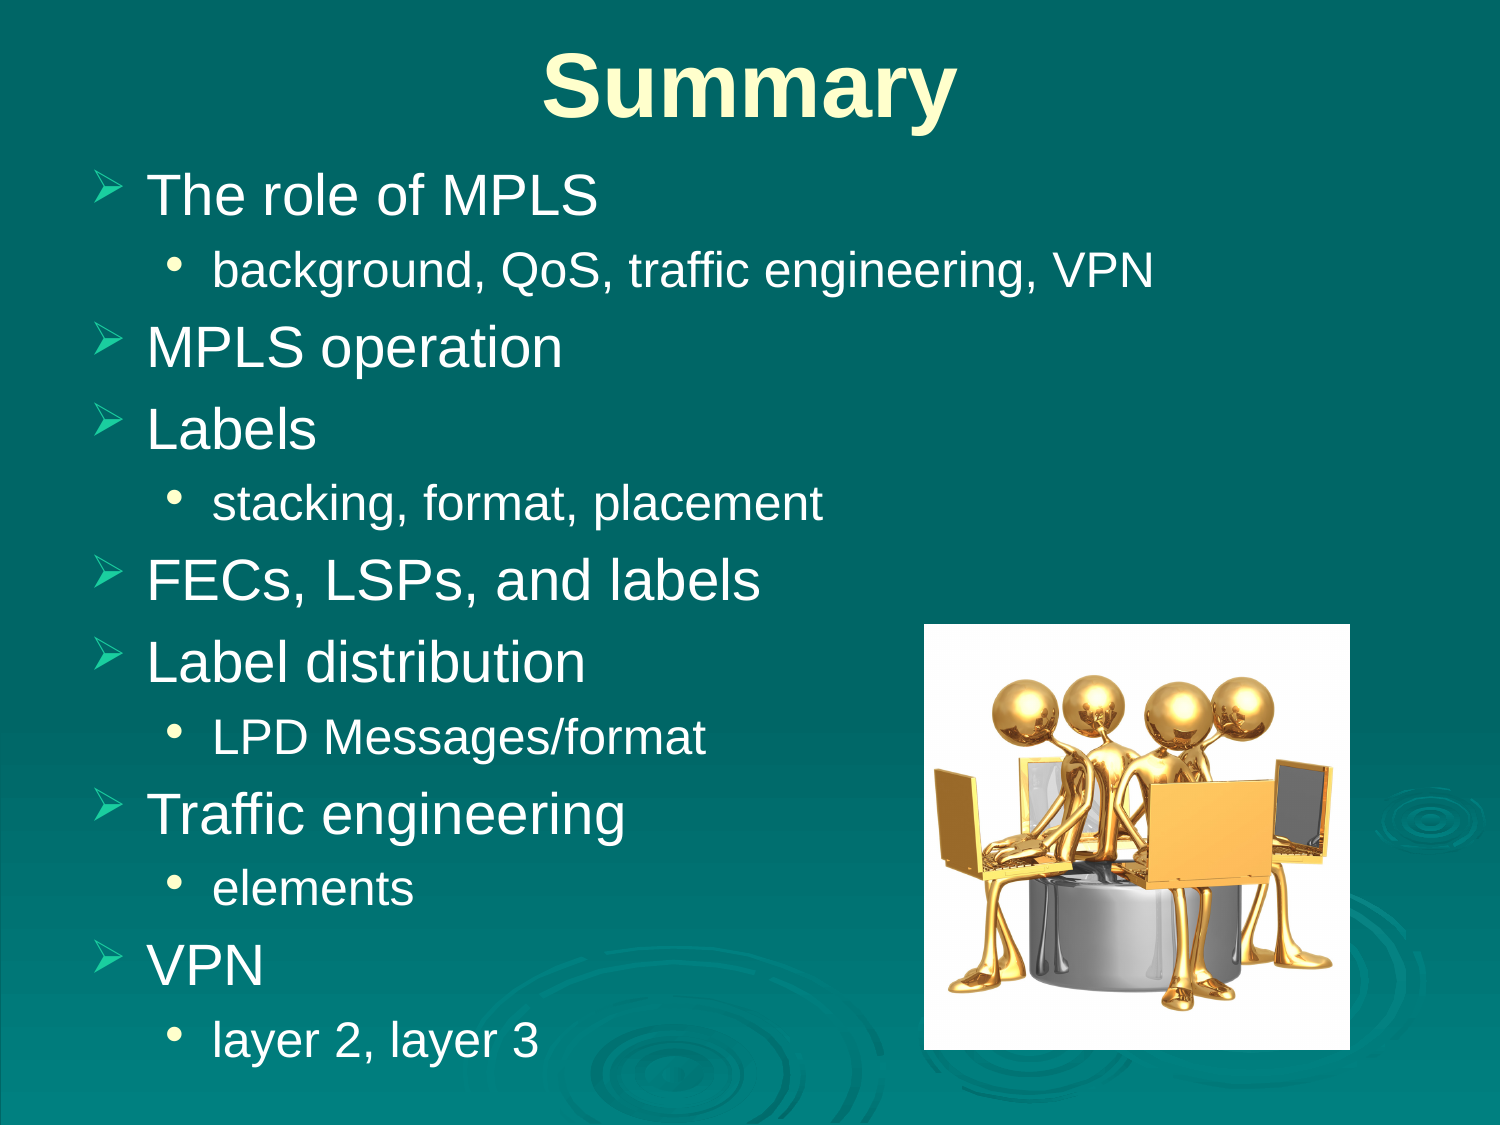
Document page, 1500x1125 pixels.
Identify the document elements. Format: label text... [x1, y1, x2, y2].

picture [924, 624, 1351, 1051]
title Summary [74, 0, 1426, 149]
list The role of MPLS background, QoS, traffic engineering, VPN MPLS operation Labels stacking, format, placement FECs, LSPs, and labels Label distribution LPD Messages/format Traffic engineering elements VPN layer 2, layer 3 [74, 149, 1426, 1125]
